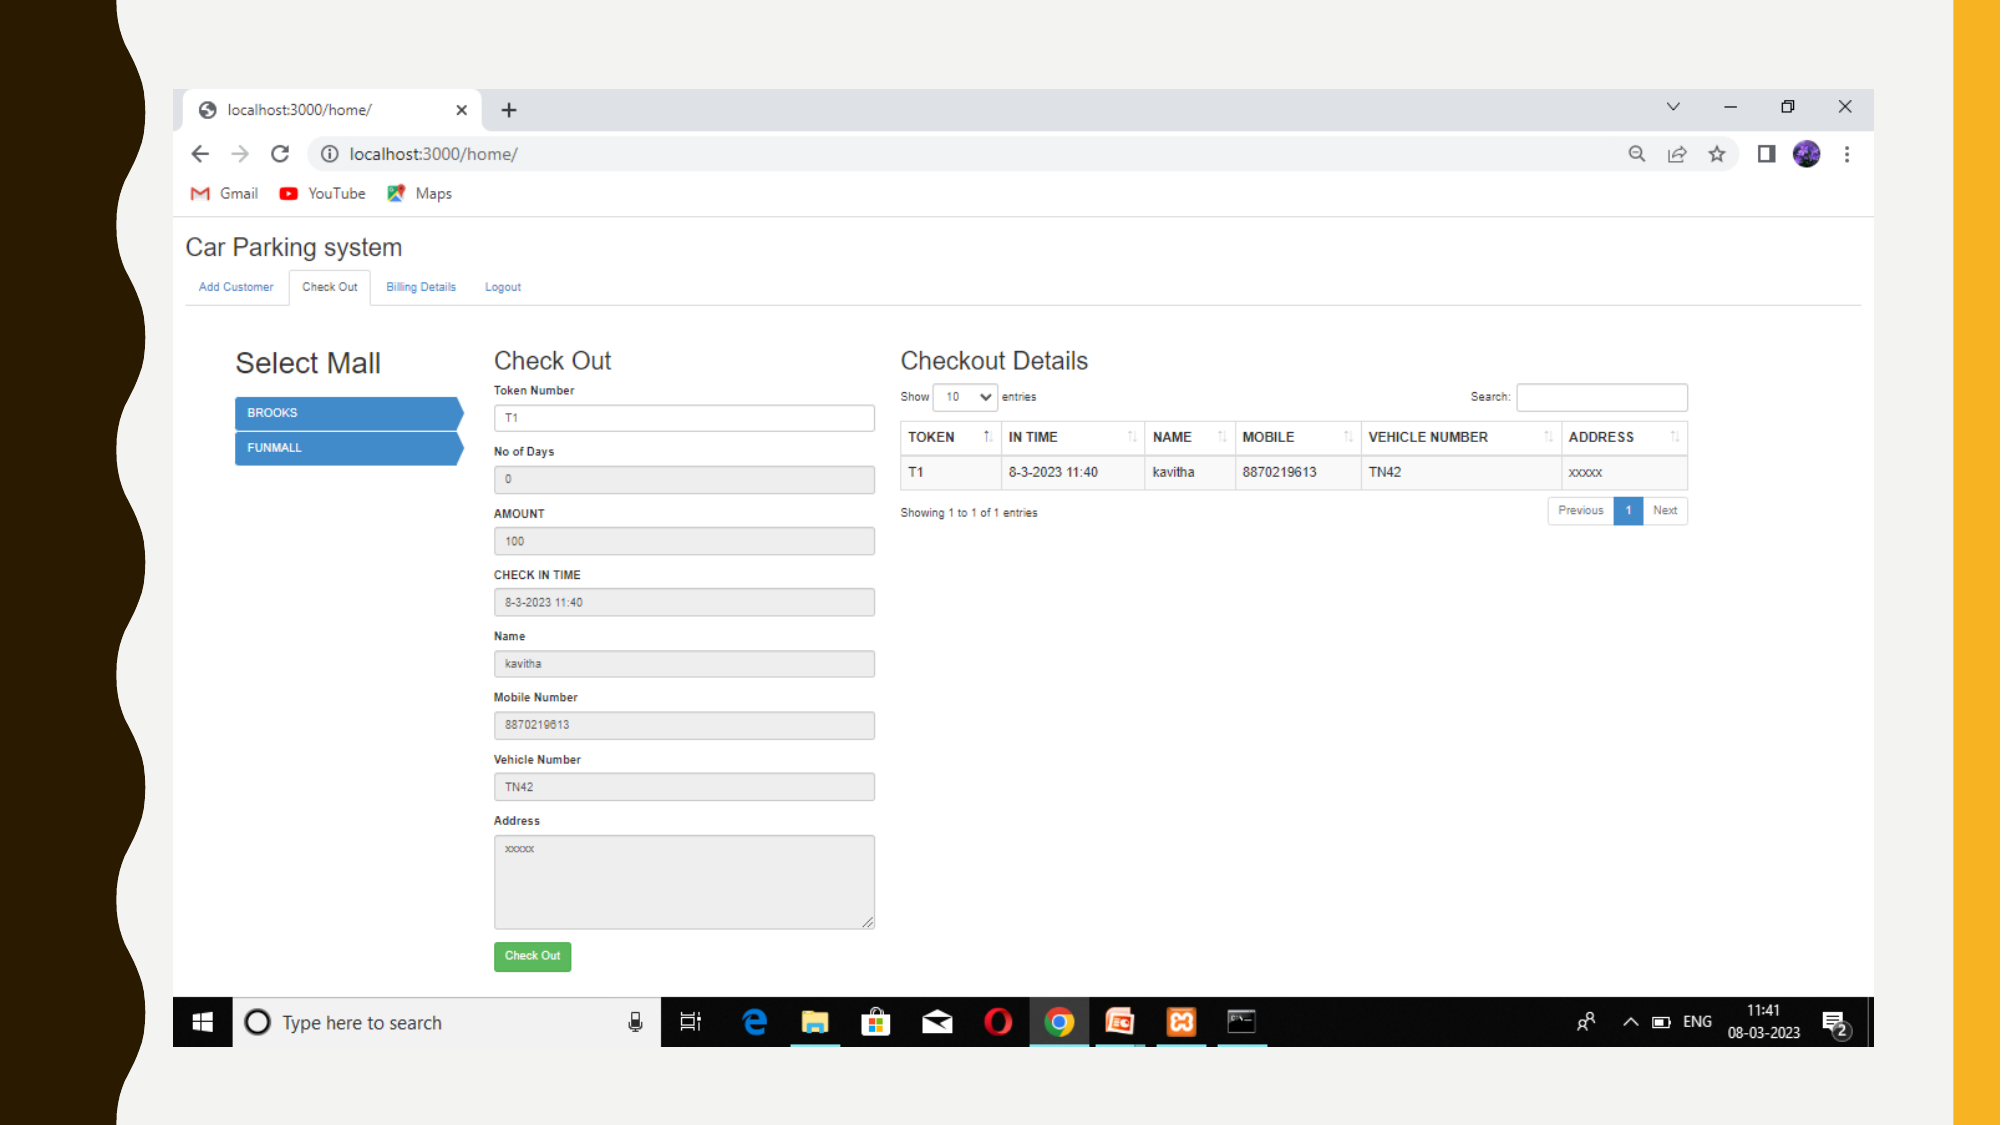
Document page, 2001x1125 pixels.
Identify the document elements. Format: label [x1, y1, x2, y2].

picture [172, 89, 1875, 1047]
